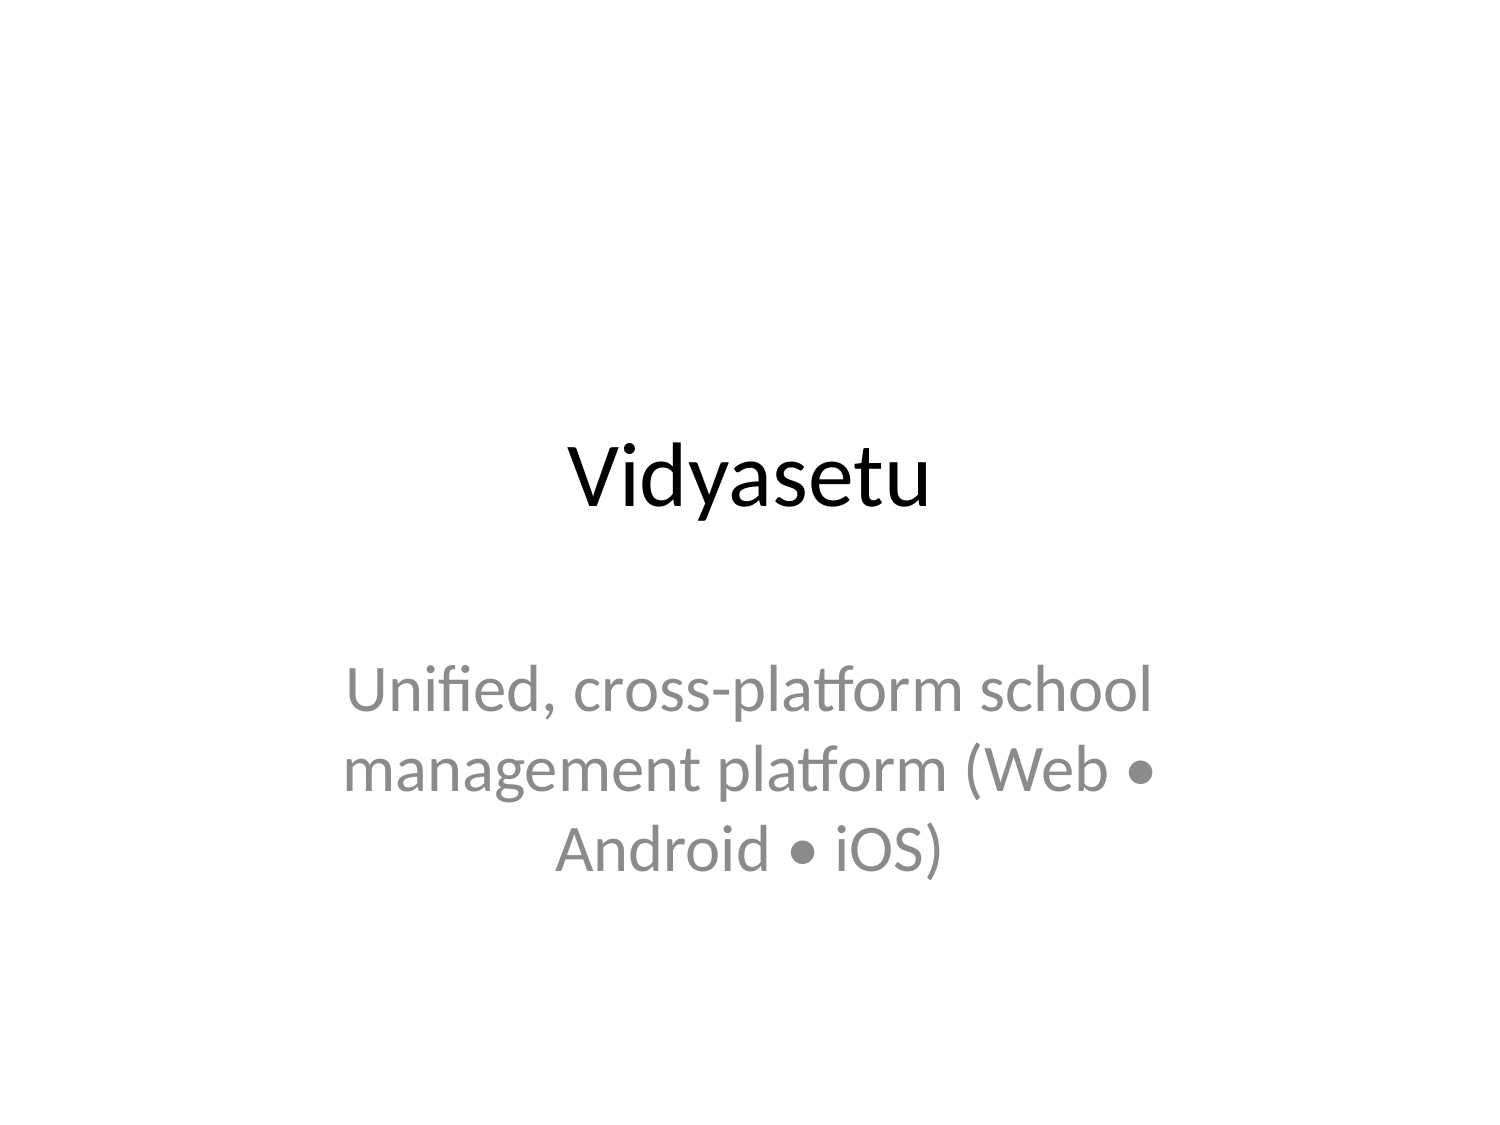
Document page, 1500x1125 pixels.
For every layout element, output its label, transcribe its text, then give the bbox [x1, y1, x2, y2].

subtitle Unified, cross-platform school management platform (Web • Android • iOS) [225, 637, 1275, 925]
title Vidyasetu [112, 349, 1388, 591]
